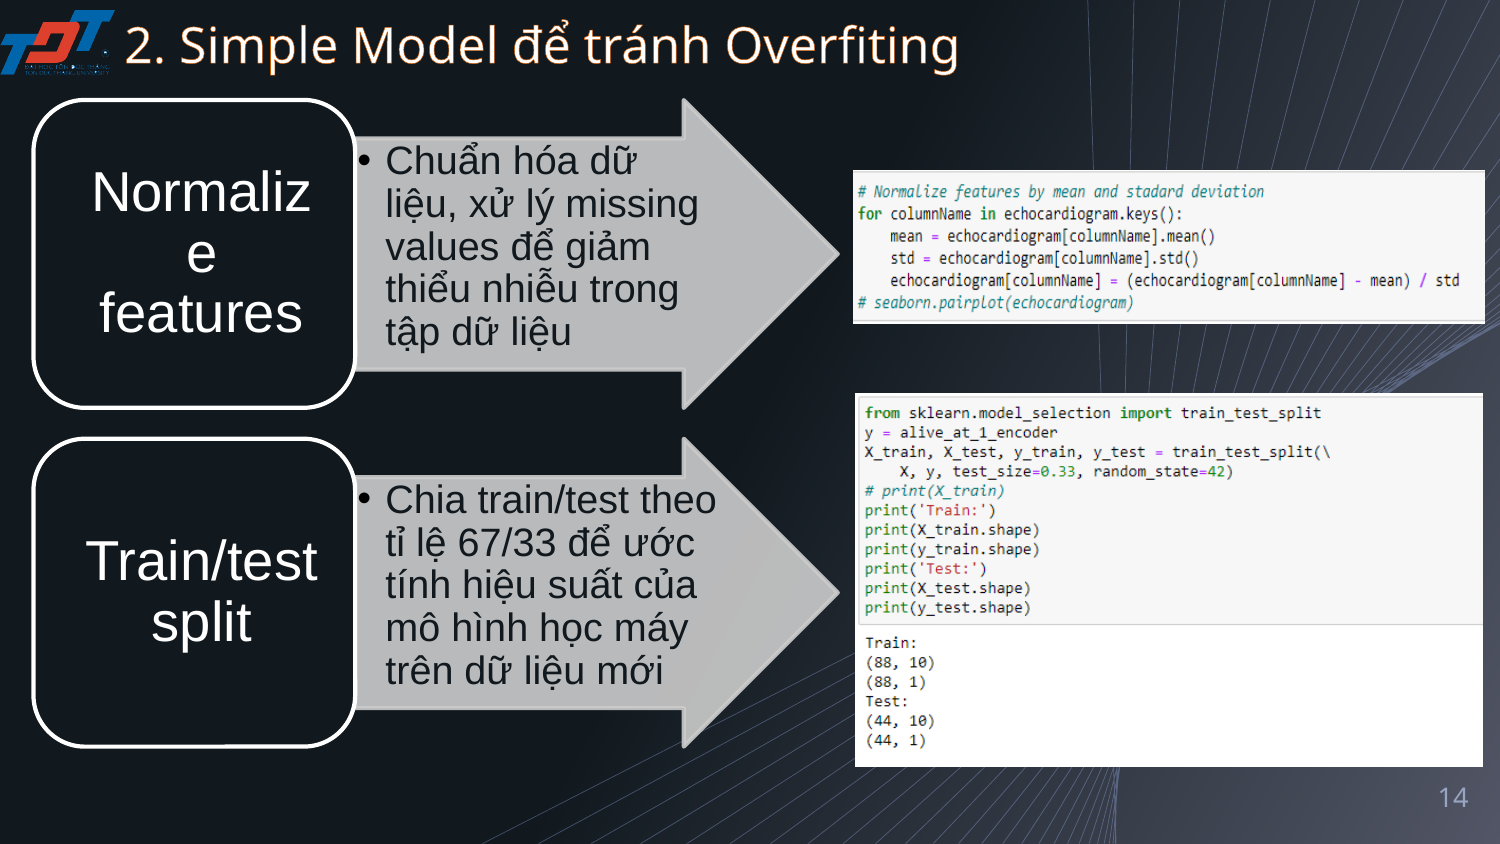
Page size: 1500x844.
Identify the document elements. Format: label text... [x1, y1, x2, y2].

text_box 2. Simple Model để tránh Overfiting [109, 5, 976, 81]
picture [854, 393, 1484, 767]
picture [0, 10, 116, 75]
picture [853, 170, 1485, 325]
slide_number 14 [1378, 775, 1469, 832]
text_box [33, 99, 838, 747]
